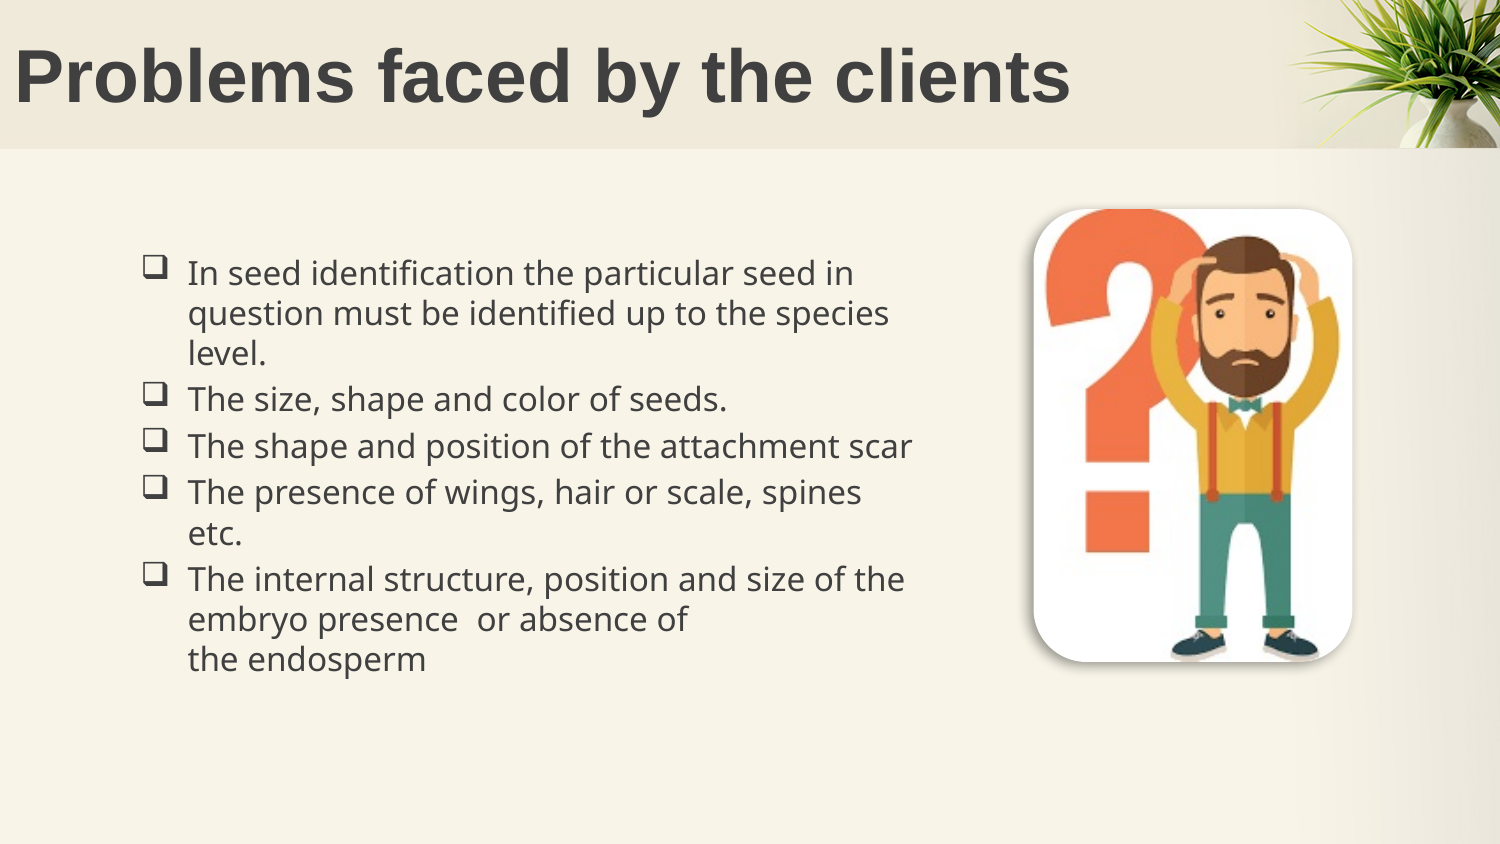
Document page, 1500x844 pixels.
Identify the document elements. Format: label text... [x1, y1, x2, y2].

picture [0, 146, 1500, 844]
title Problems faced by the clients [0, 0, 1500, 146]
list In seed identification the particular seed in question must be identified up to the species level. The size, shape and color of seeds. The shape and position of the attachment scar The presence of wings, hair or scale, spines etc. The internal structure, position and size of the embryo presence or absence of the endosperm [53, 244, 933, 737]
